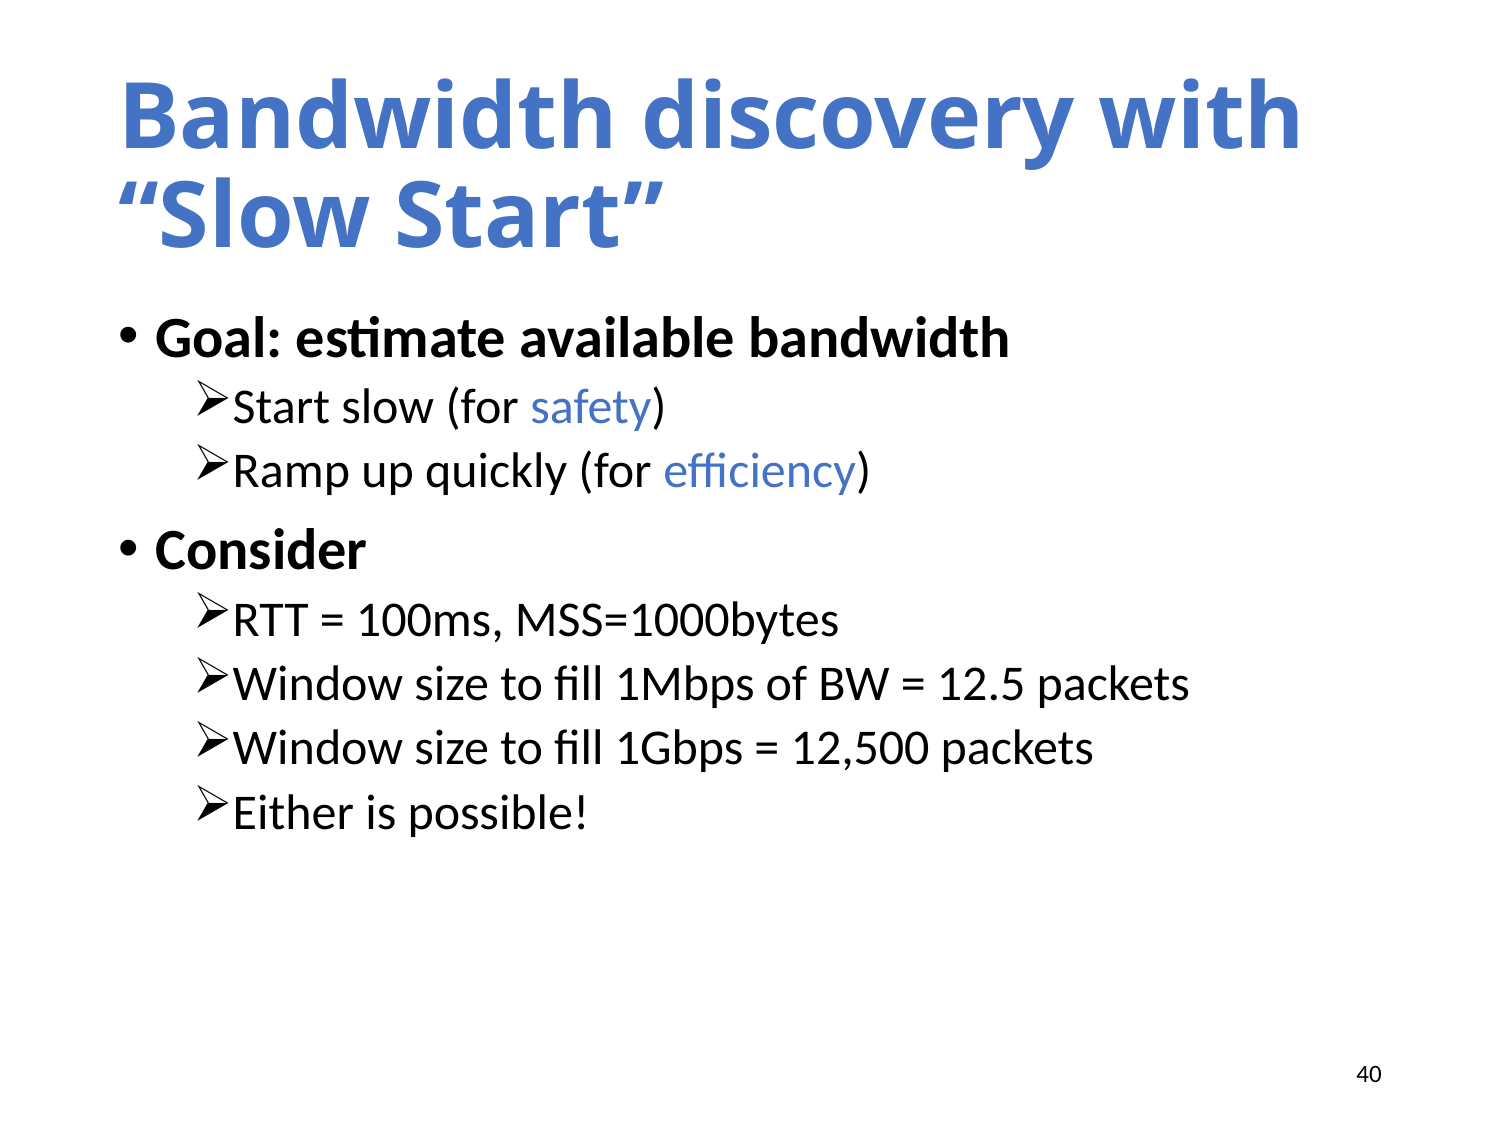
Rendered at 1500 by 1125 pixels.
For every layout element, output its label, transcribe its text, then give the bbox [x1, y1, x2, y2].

list Goal: estimate available bandwidth Start slow (for safety) Ramp up quickly (for efficiency) Consider RTT = 100ms, MSS=1000bytes Window size to fill 1Mbps of BW = 12.5 packets Window size to fill 1Gbps = 12,500 packets Either is possible! [103, 299, 1397, 1014]
slide_number 40 [1059, 1042, 1397, 1103]
title Bandwidth discovery with “Slow Start” [103, 59, 1397, 278]
